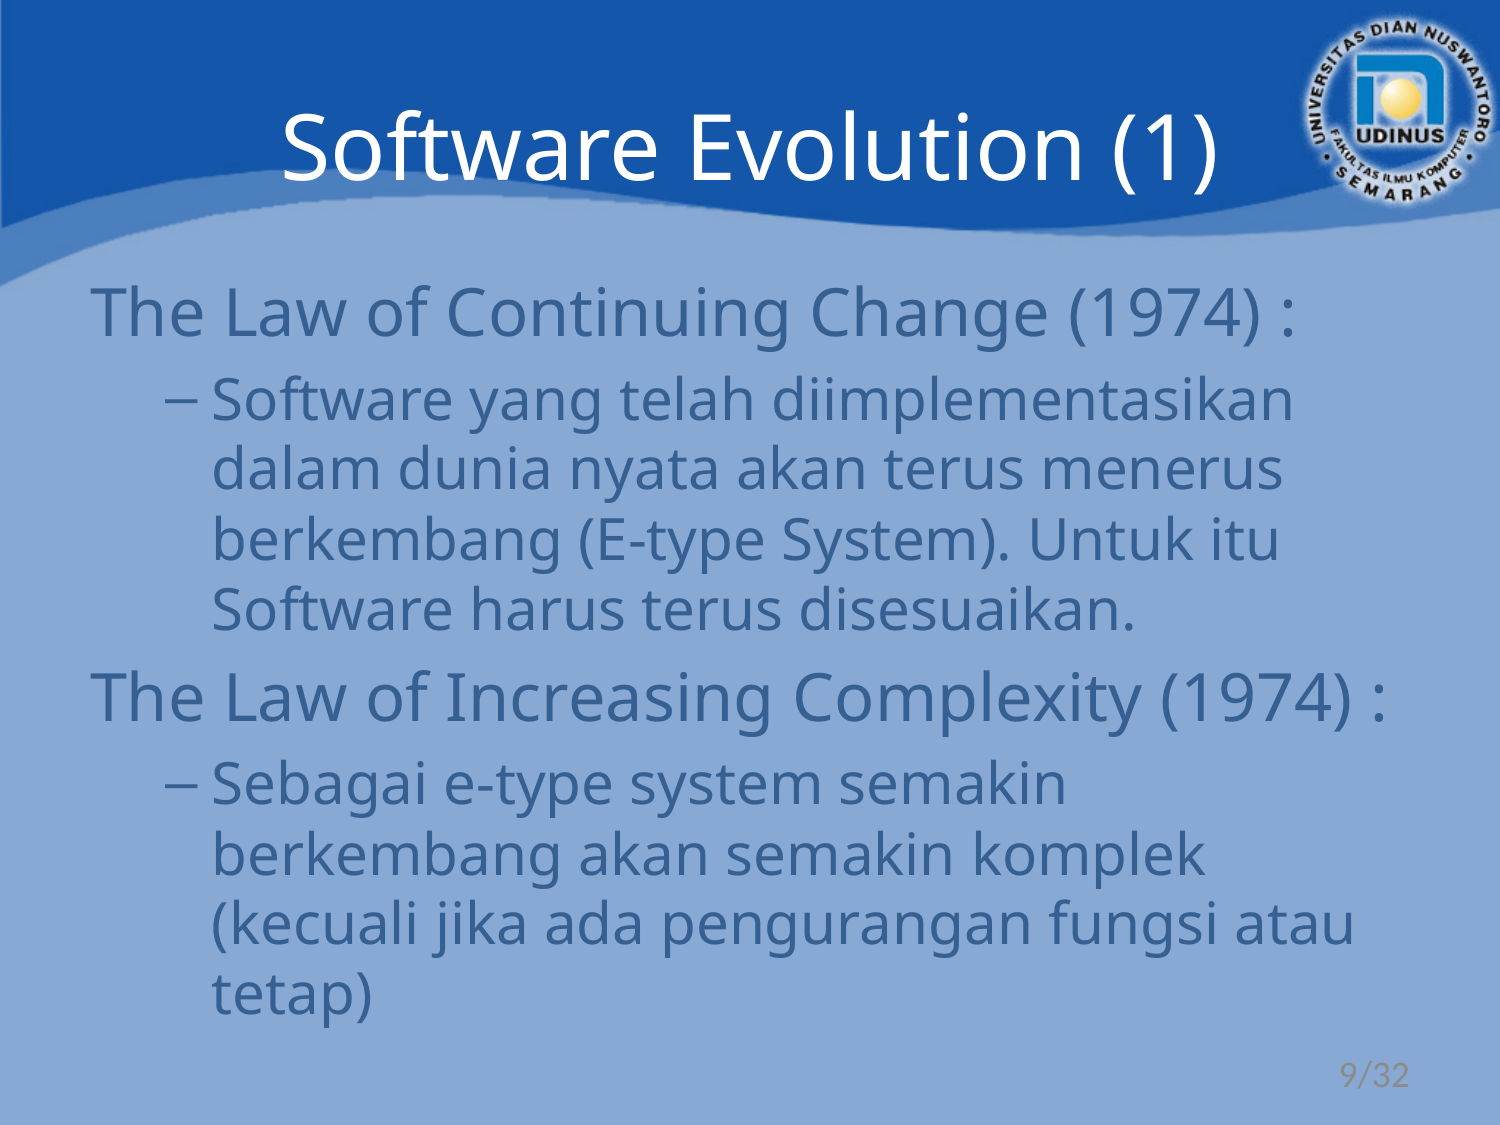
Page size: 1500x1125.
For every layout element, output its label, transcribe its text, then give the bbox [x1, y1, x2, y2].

title Software Evolution (1) [75, 50, 1425, 238]
slide_number 9 [1074, 1042, 1425, 1103]
list The Law of Continuing Change (1974) : Software yang telah diimplementasikan dalam dunia nyata akan terus menerus berkembang (E-type System). Untuk itu Software harus terus disesuaikan. The Law of Increasing Complexity (1974) : Sebagai e-type system semakin berkembang akan semakin komplek (kecuali jika ada pengurangan fungsi atau tetap) [75, 262, 1425, 1005]
picture [0, 0, 1500, 1125]
